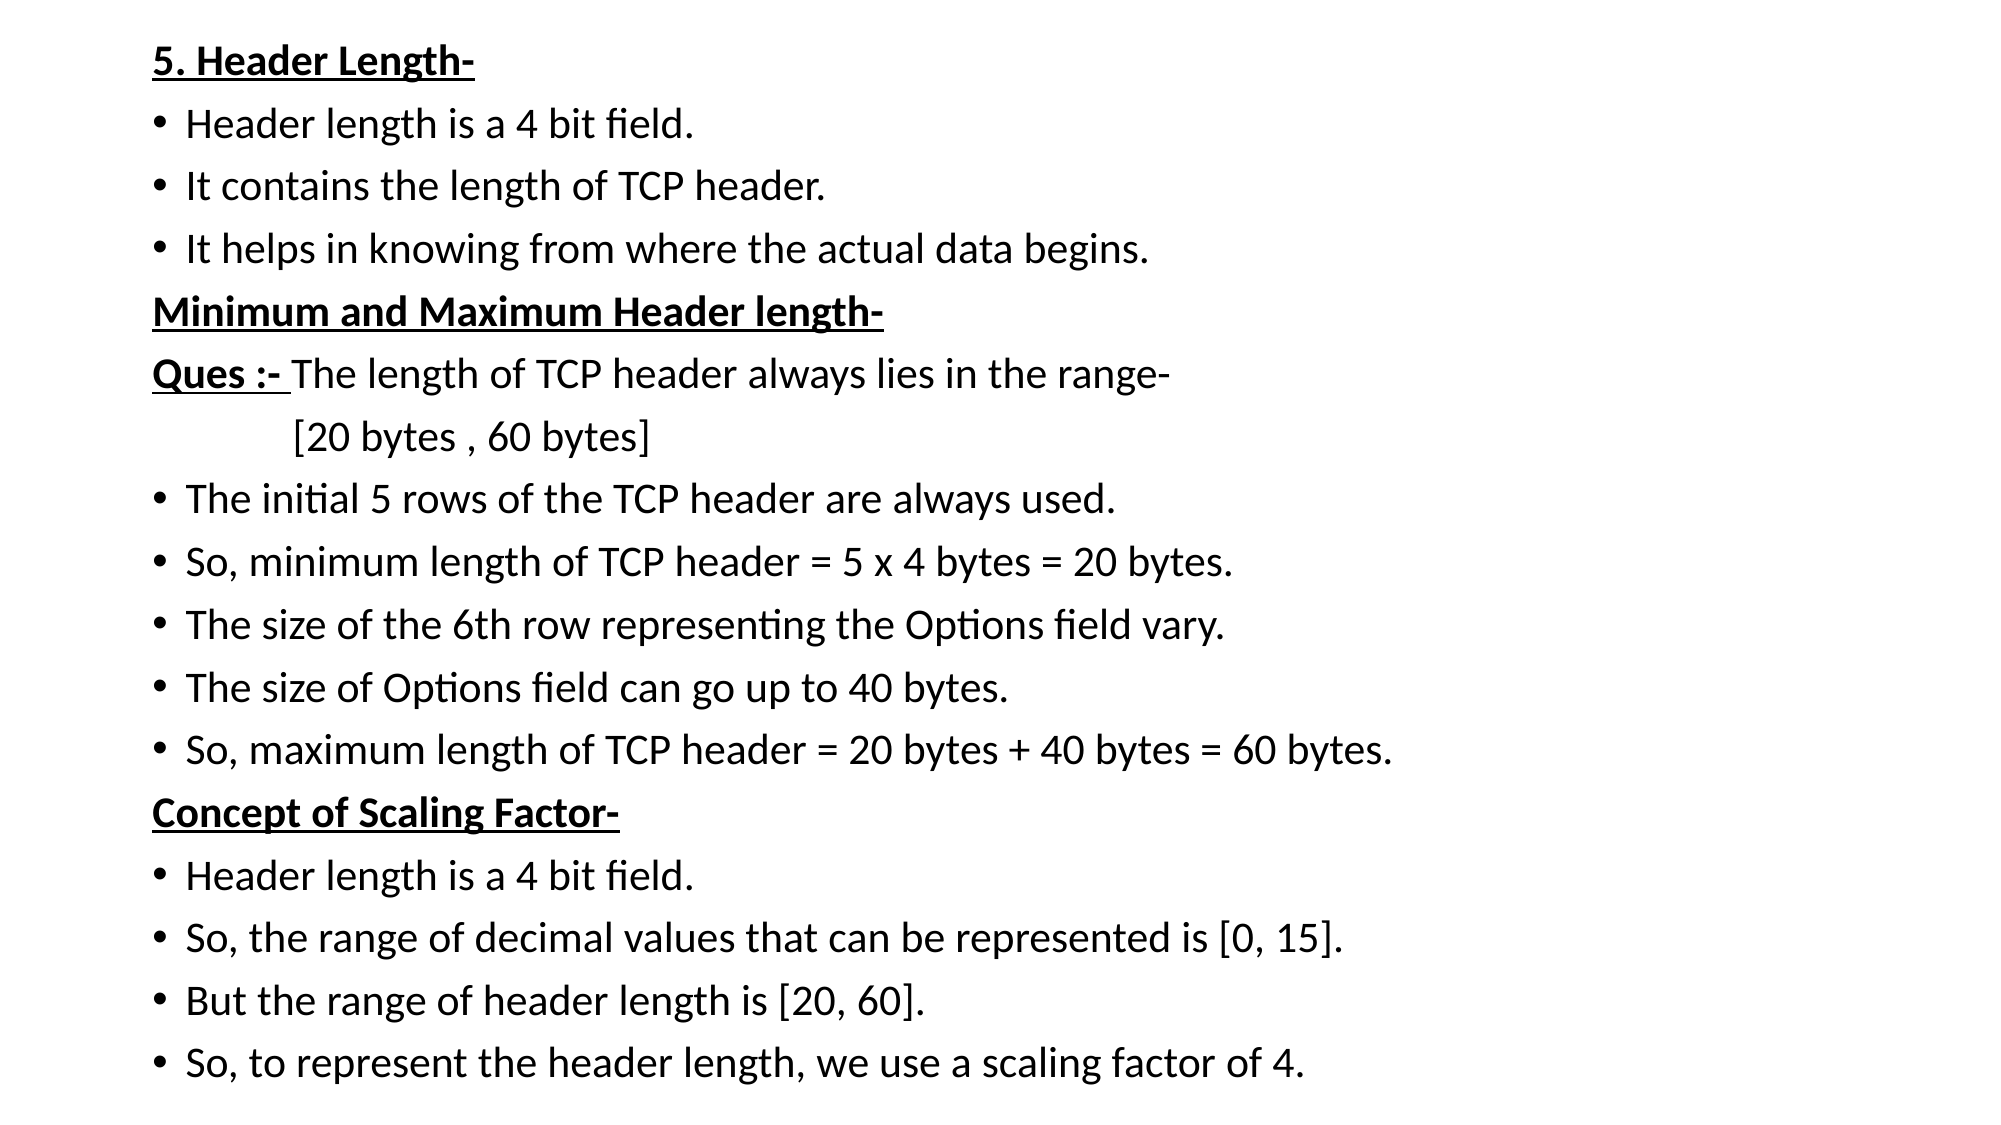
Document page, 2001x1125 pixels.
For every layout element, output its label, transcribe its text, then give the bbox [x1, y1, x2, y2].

list 5. Header Length- Header length is a 4 bit field. It contains the length of TCP header. It helps in knowing from where the actual data begins. Minimum and Maximum Header length- Ques :- The length of TCP header always lies in the range- [20 bytes , 60 bytes] The initial 5 rows of the TCP header are always used. So, minimum length of TCP header = 5 x 4 bytes = 20 bytes. The size of the 6th row representing the Options field vary. The size of Options field can go up to 40 bytes. So, maximum length of TCP header = 20 bytes + 40 bytes = 60 bytes. Concept of Scaling Factor- Header length is a 4 bit field. So, the range of decimal values that can be represented is [0, 15]. But the range of header length is [20, 60]. So, to represent the header length, we use a scaling factor of 4. [137, 30, 1863, 1096]
